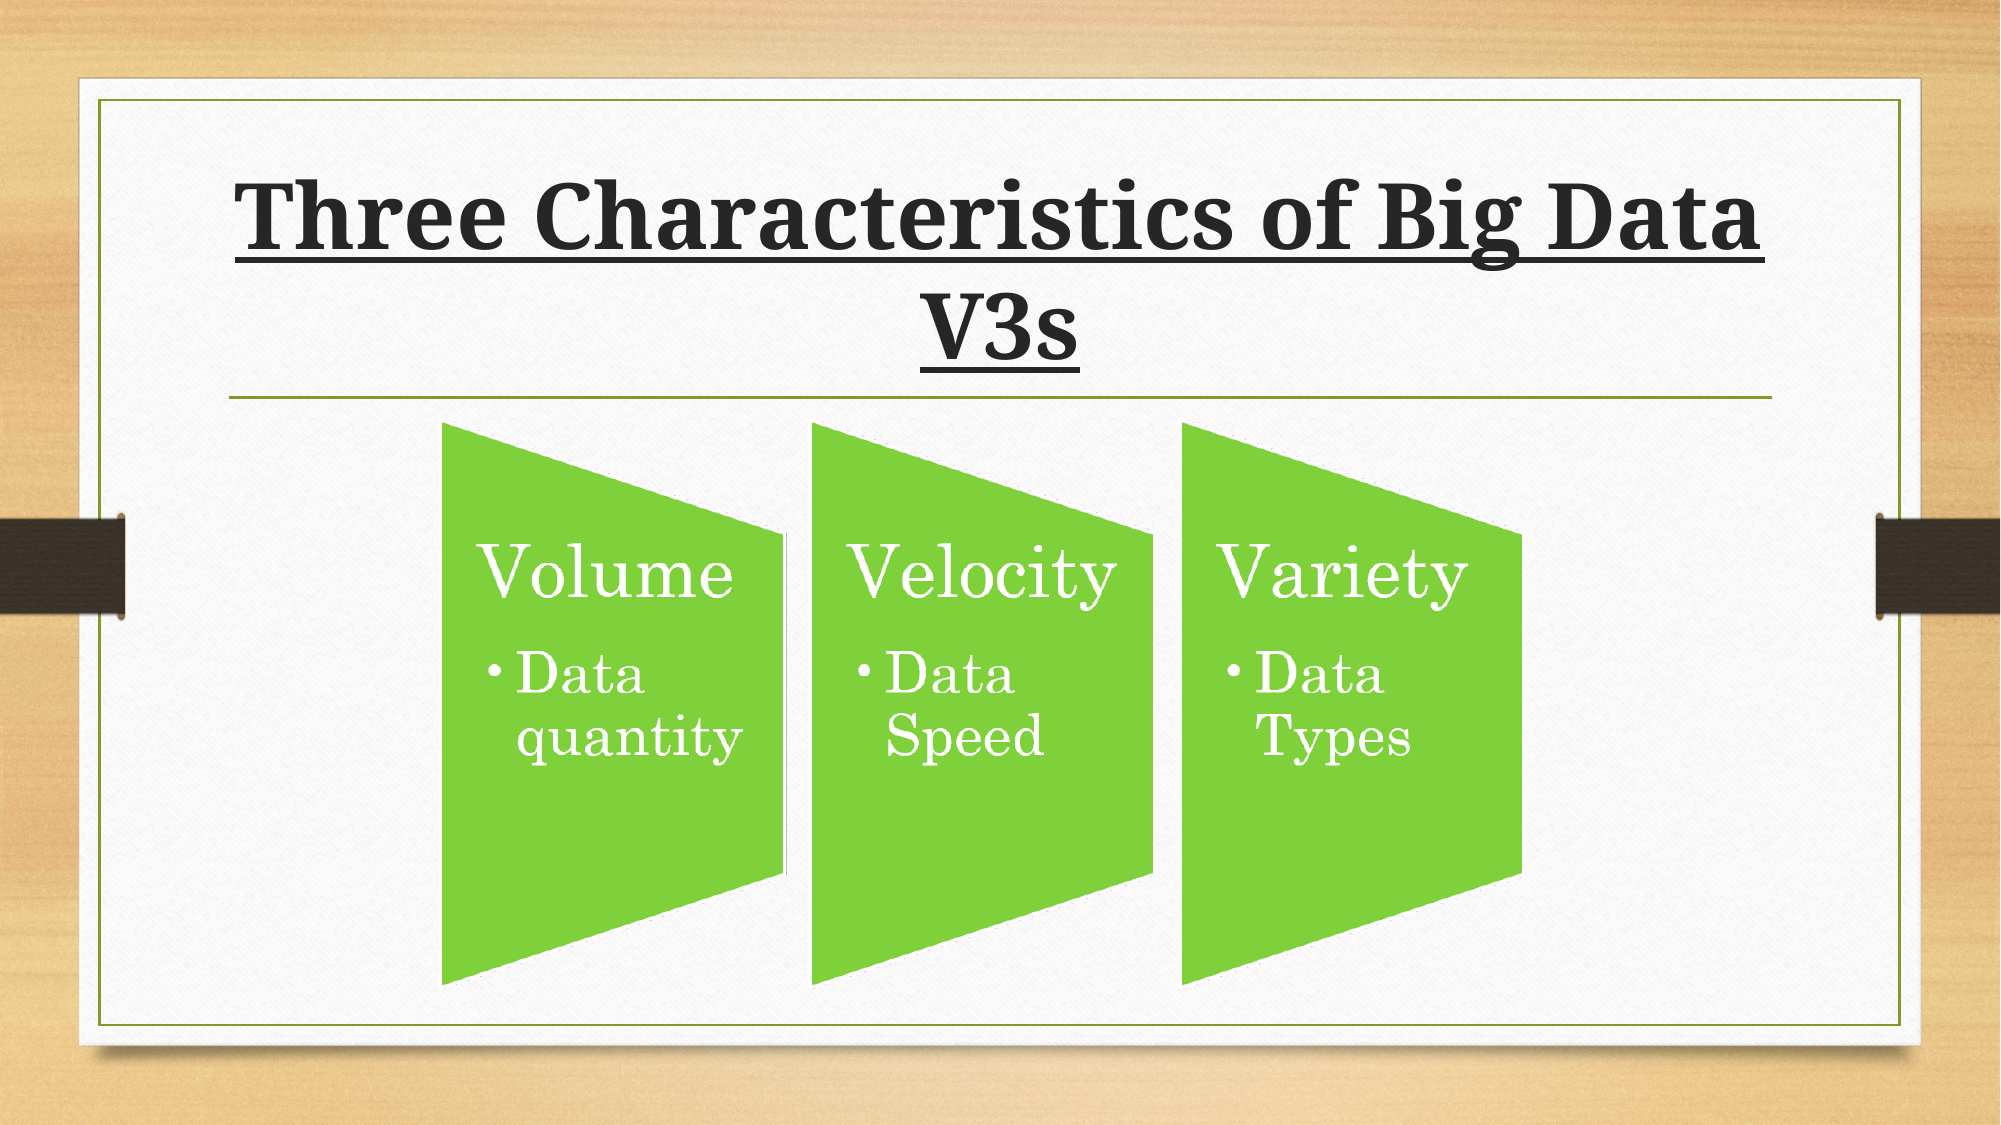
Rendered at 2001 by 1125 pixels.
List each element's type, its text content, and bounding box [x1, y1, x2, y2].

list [432, 417, 1525, 990]
picture [0, 0, 2001, 1125]
title Three Characteristics of Big Data V3s [212, 161, 1788, 375]
